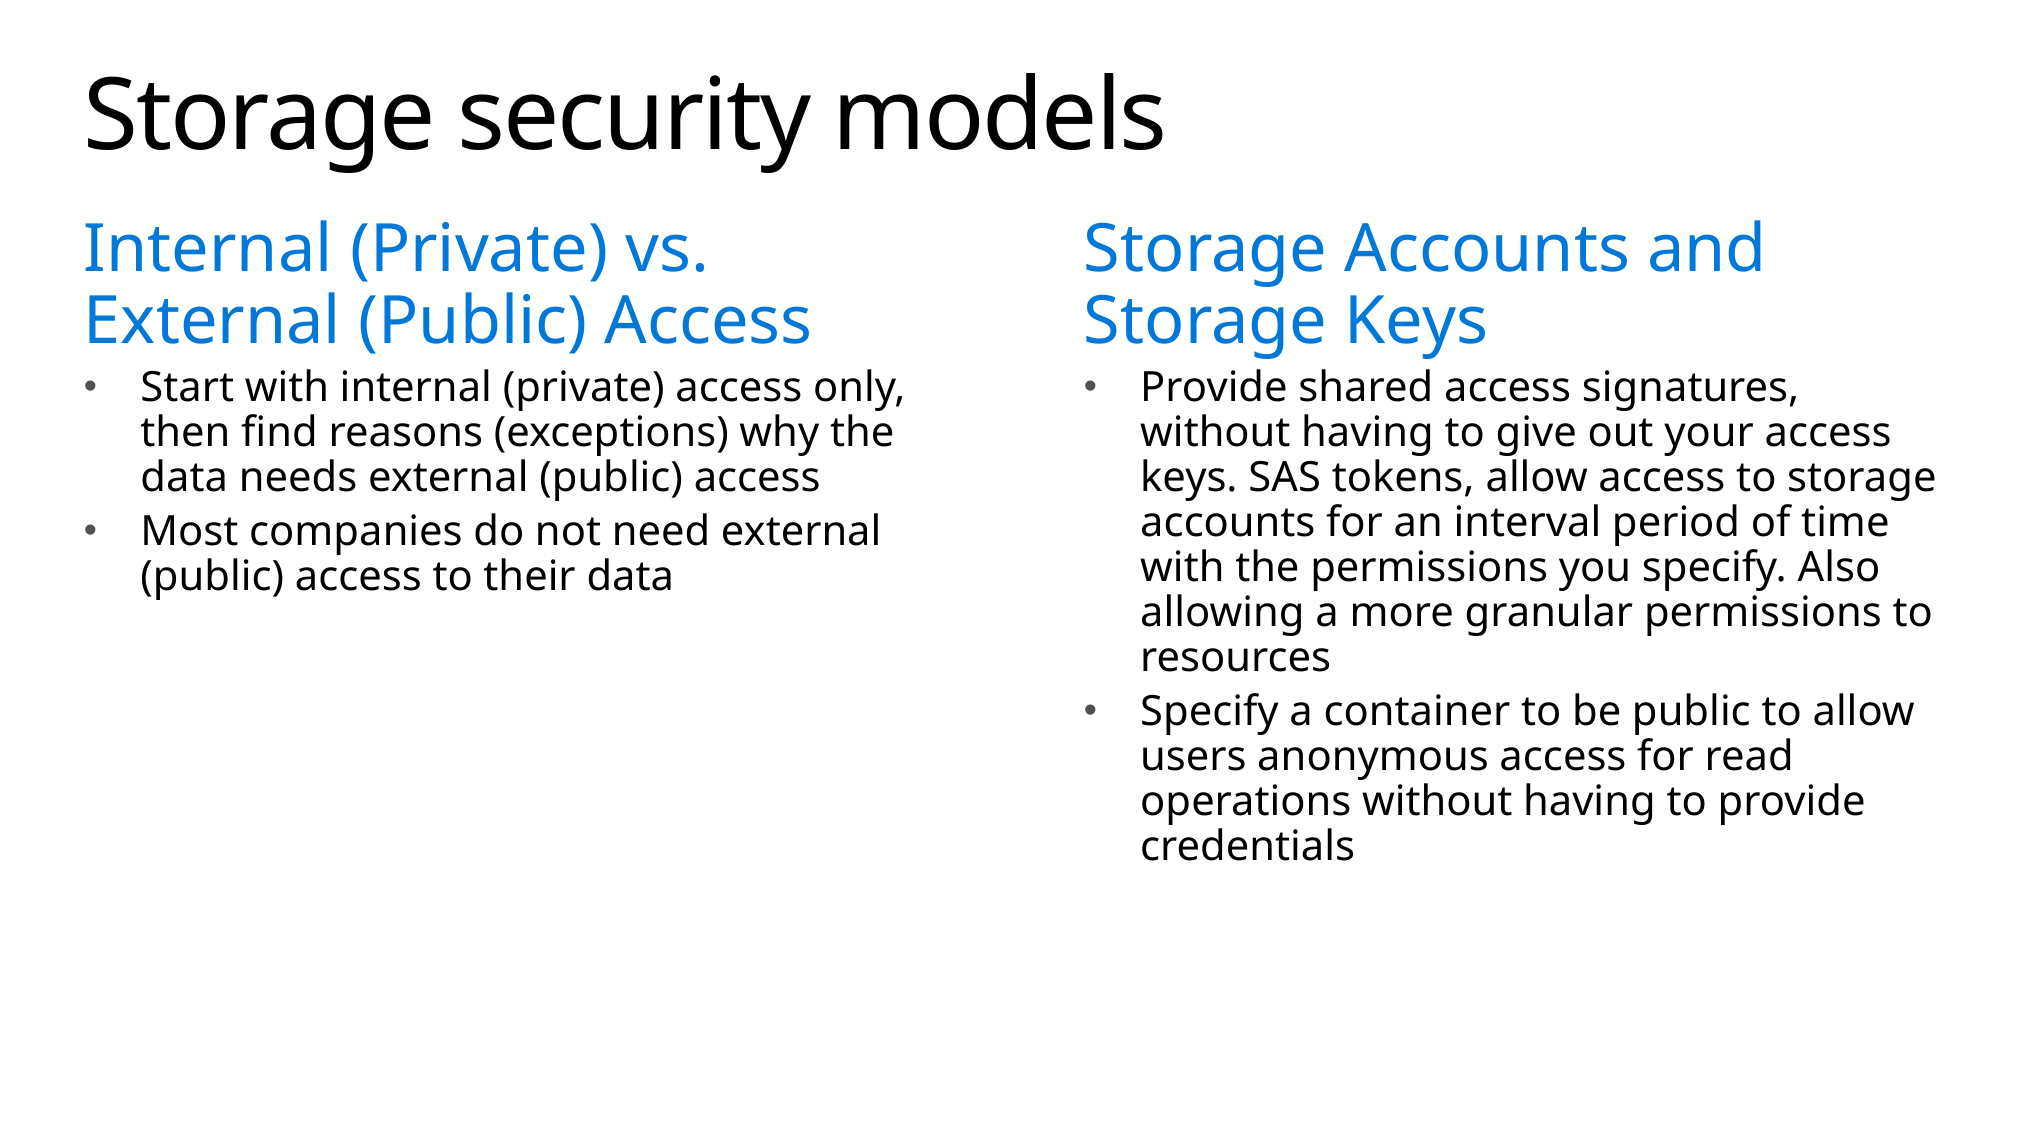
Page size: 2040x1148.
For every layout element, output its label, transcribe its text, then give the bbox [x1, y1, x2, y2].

list Internal (Private) vs. External (Public) Access Start with internal (private) access only, then find reasons (exceptions) why the data needs external (public) access Most companies do not need external (public) access to their data [60, 198, 980, 720]
list Storage Accounts and Storage Keys Provide shared access signatures, without having to give out your access keys. SAS tokens, allow access to storage accounts for an interval period of time with the permissions you specify. Also allowing a more granular permissions to resources Specify a container to be public to allow users anonymous access for read operations without having to provide credentials [1059, 198, 1980, 902]
title Storage security models [60, 48, 1980, 199]
